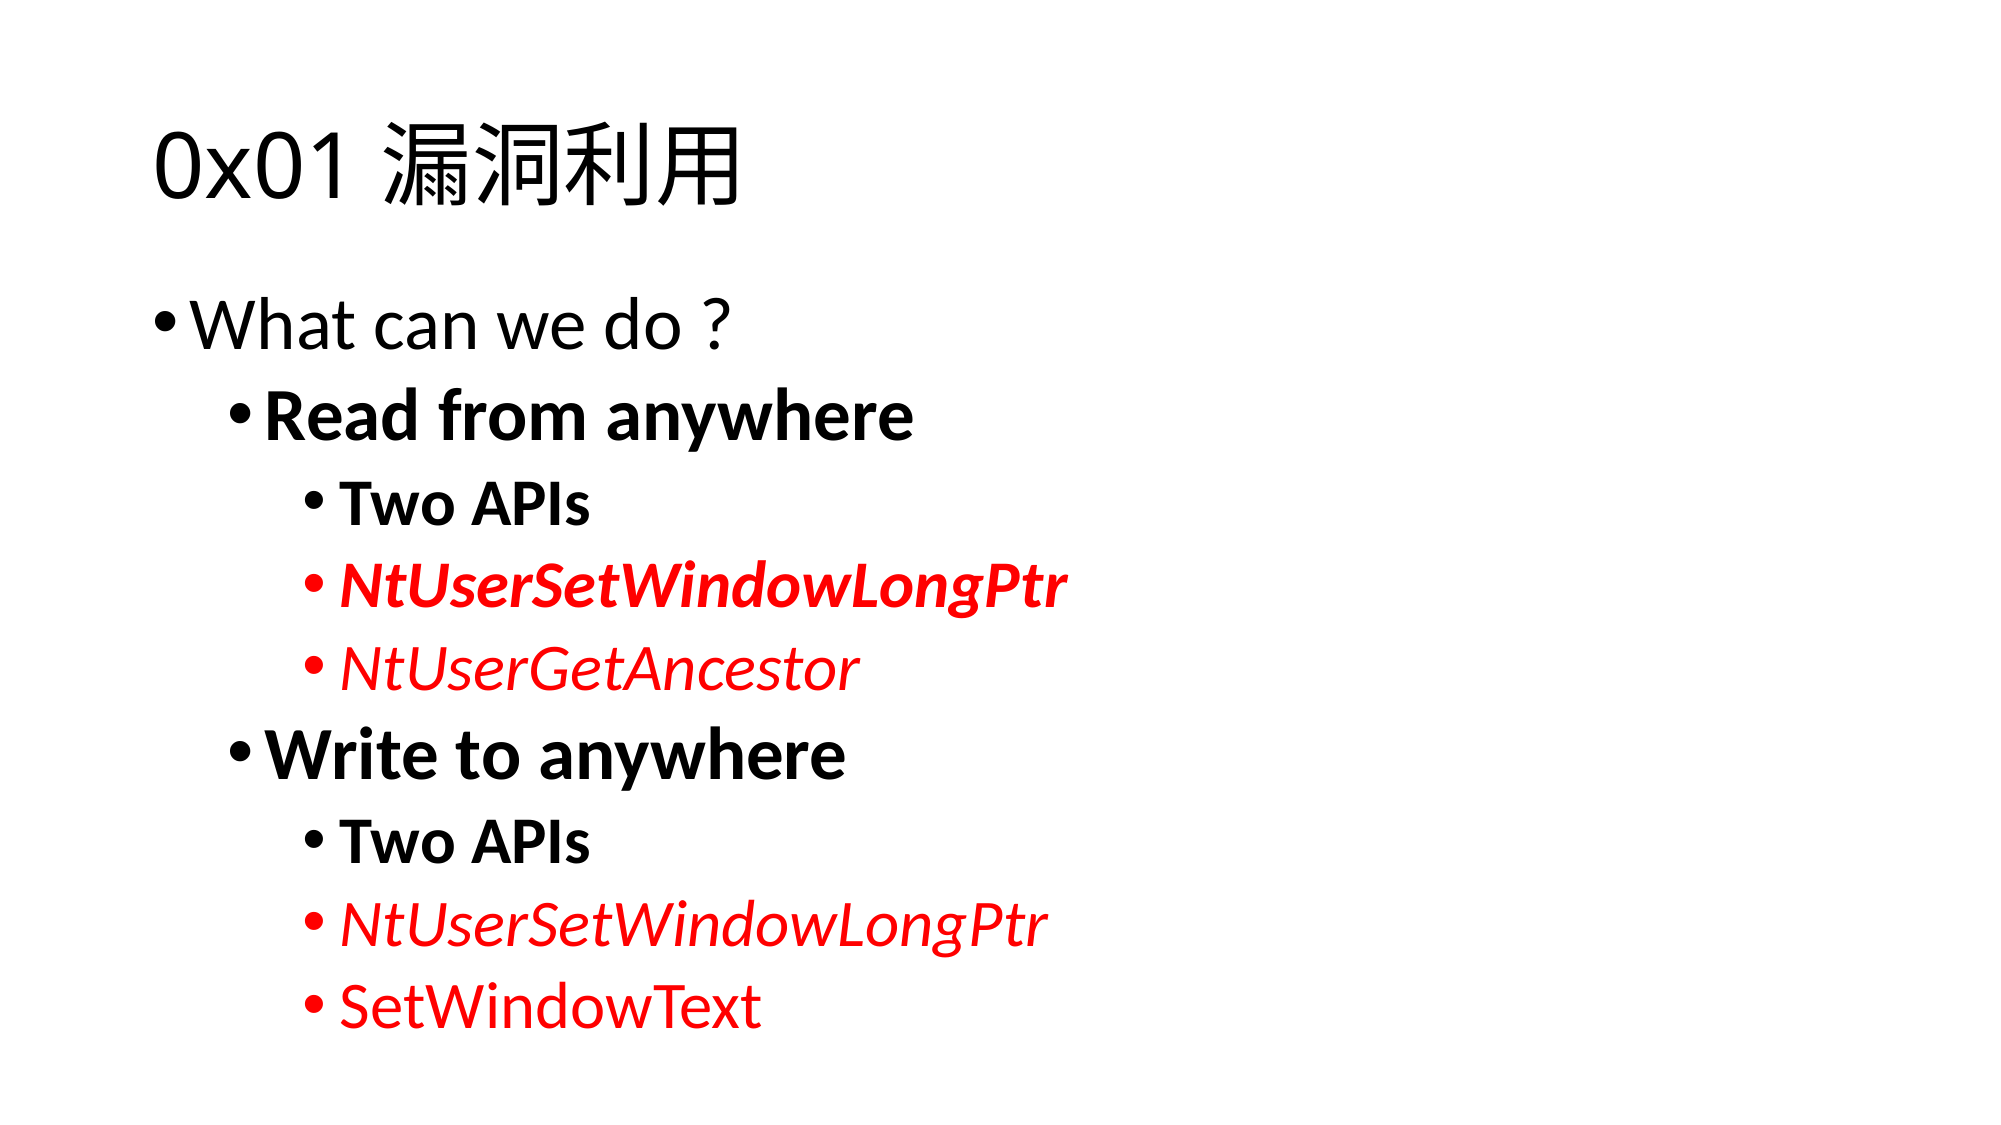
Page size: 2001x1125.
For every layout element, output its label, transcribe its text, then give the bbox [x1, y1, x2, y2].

title 0x01漏洞利用 [137, 59, 1863, 277]
list What can we do ? Read from anywhere Two APIs NtUserSetWindowLongPtr NtUserGetAncestor Write to anywhere Two APIs NtUserSetWindowLongPtr SetWindowText [137, 277, 1904, 1073]
